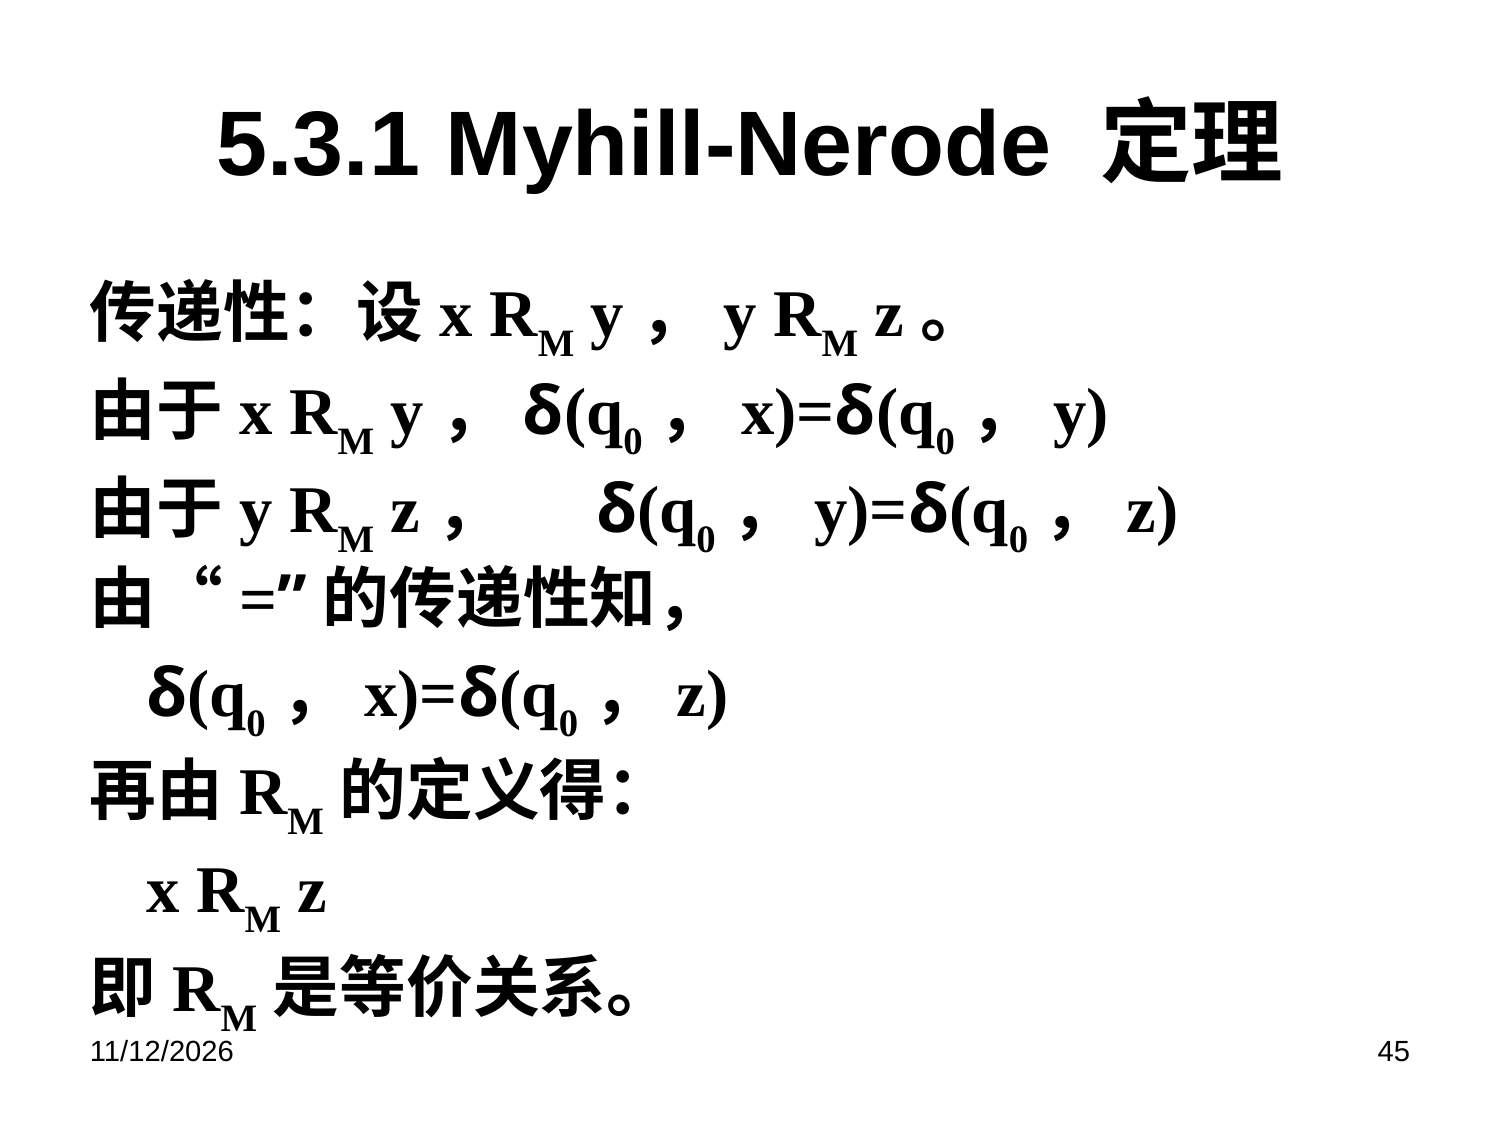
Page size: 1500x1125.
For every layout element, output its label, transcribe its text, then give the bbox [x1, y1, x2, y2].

list 传递性：设x RM y，y RM z。 由于x RM y，δ(q0，x)=δ(q0，y) 由于y RM z， δ(q0，y)=δ(q0，z) 由“=”的传递性知， δ(q0，x)=δ(q0，z) 再由RM的定义得： x RM z 即RM是等价关系。 [74, 262, 1426, 1006]
slide_number 45 [1074, 1024, 1426, 1103]
title 5.3.1 Myhill-Nerode 定理 [74, 44, 1426, 233]
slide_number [74, 1024, 426, 1103]
